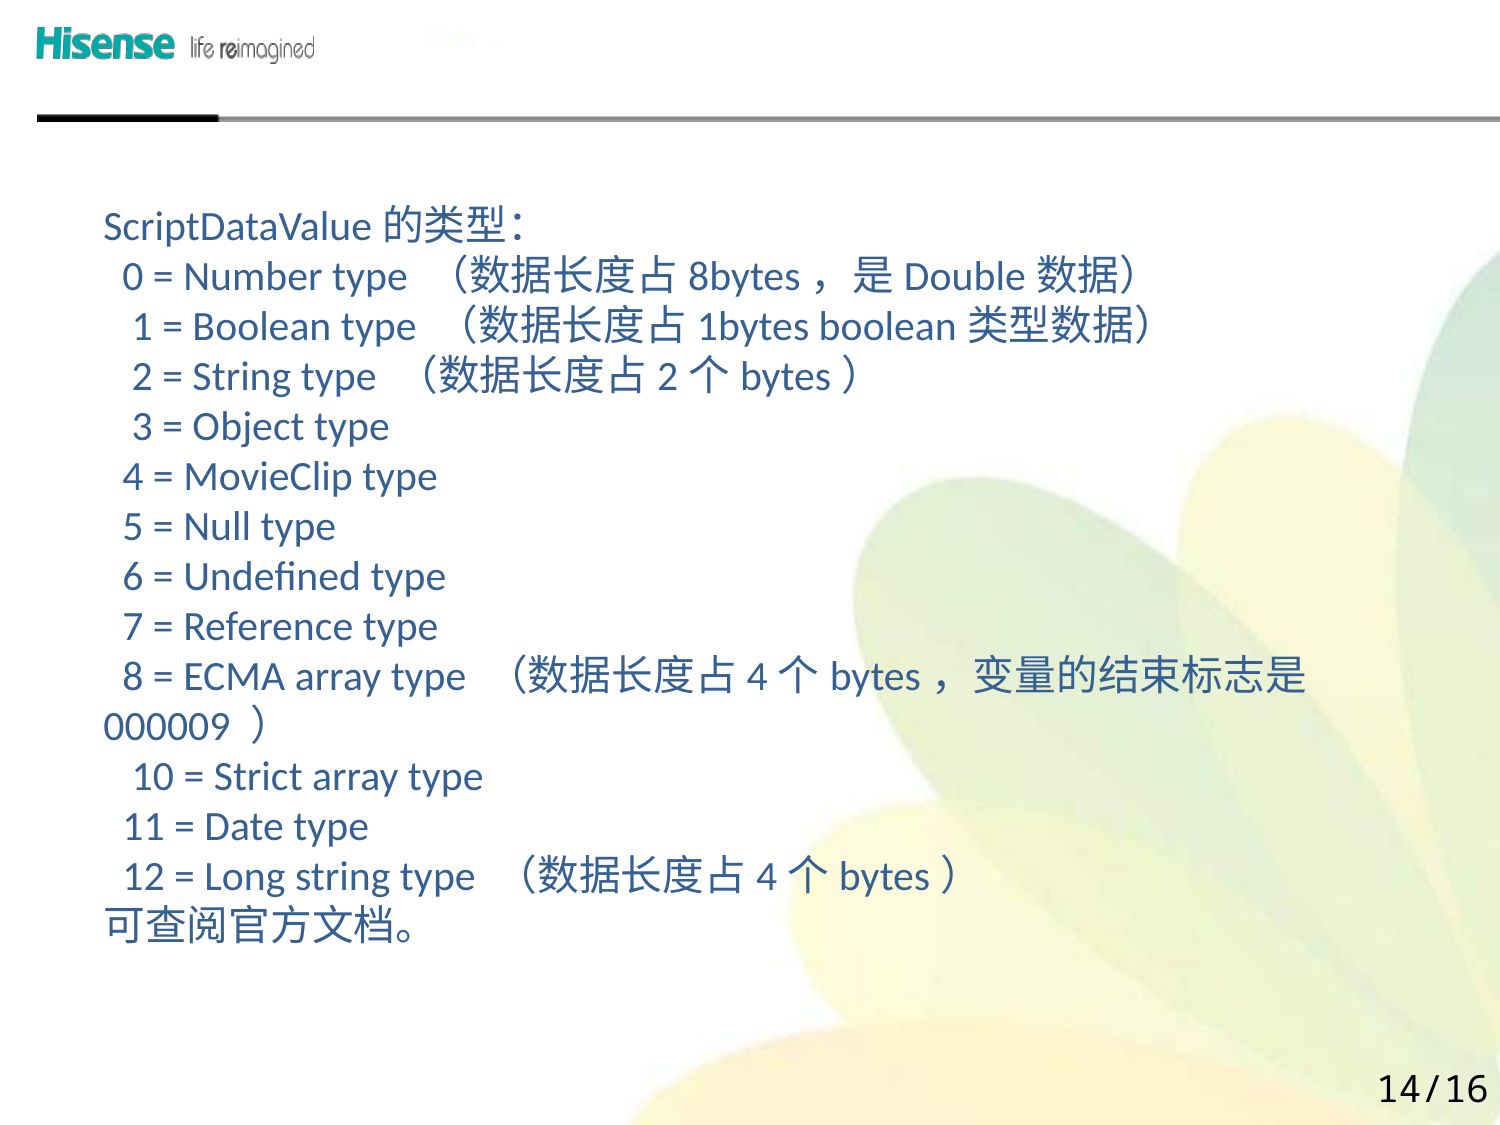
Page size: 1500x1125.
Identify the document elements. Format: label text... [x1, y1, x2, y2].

slide_number 14/16 [1153, 1057, 1500, 1118]
text_box ScriptDataValue的类型： 0 = Number type （数据长度占8bytes，是Double数据） 1 = Boolean type （数据长度占1bytes boolean类型数据） 2 = String type （数据长度占2个bytes） 3 = Object type 4 = MovieClip type 5 = Null type 6 = Undefined type 7 = Reference type 8 = ECMA array type （数据长度占4个bytes，变量的结束标志是000009 ） 10 = Strict array type 11 = Date type 12 = Long string type （数据长度占4个bytes） 可查阅官方文档。 [88, 191, 1424, 1007]
picture [0, 0, 1500, 1125]
